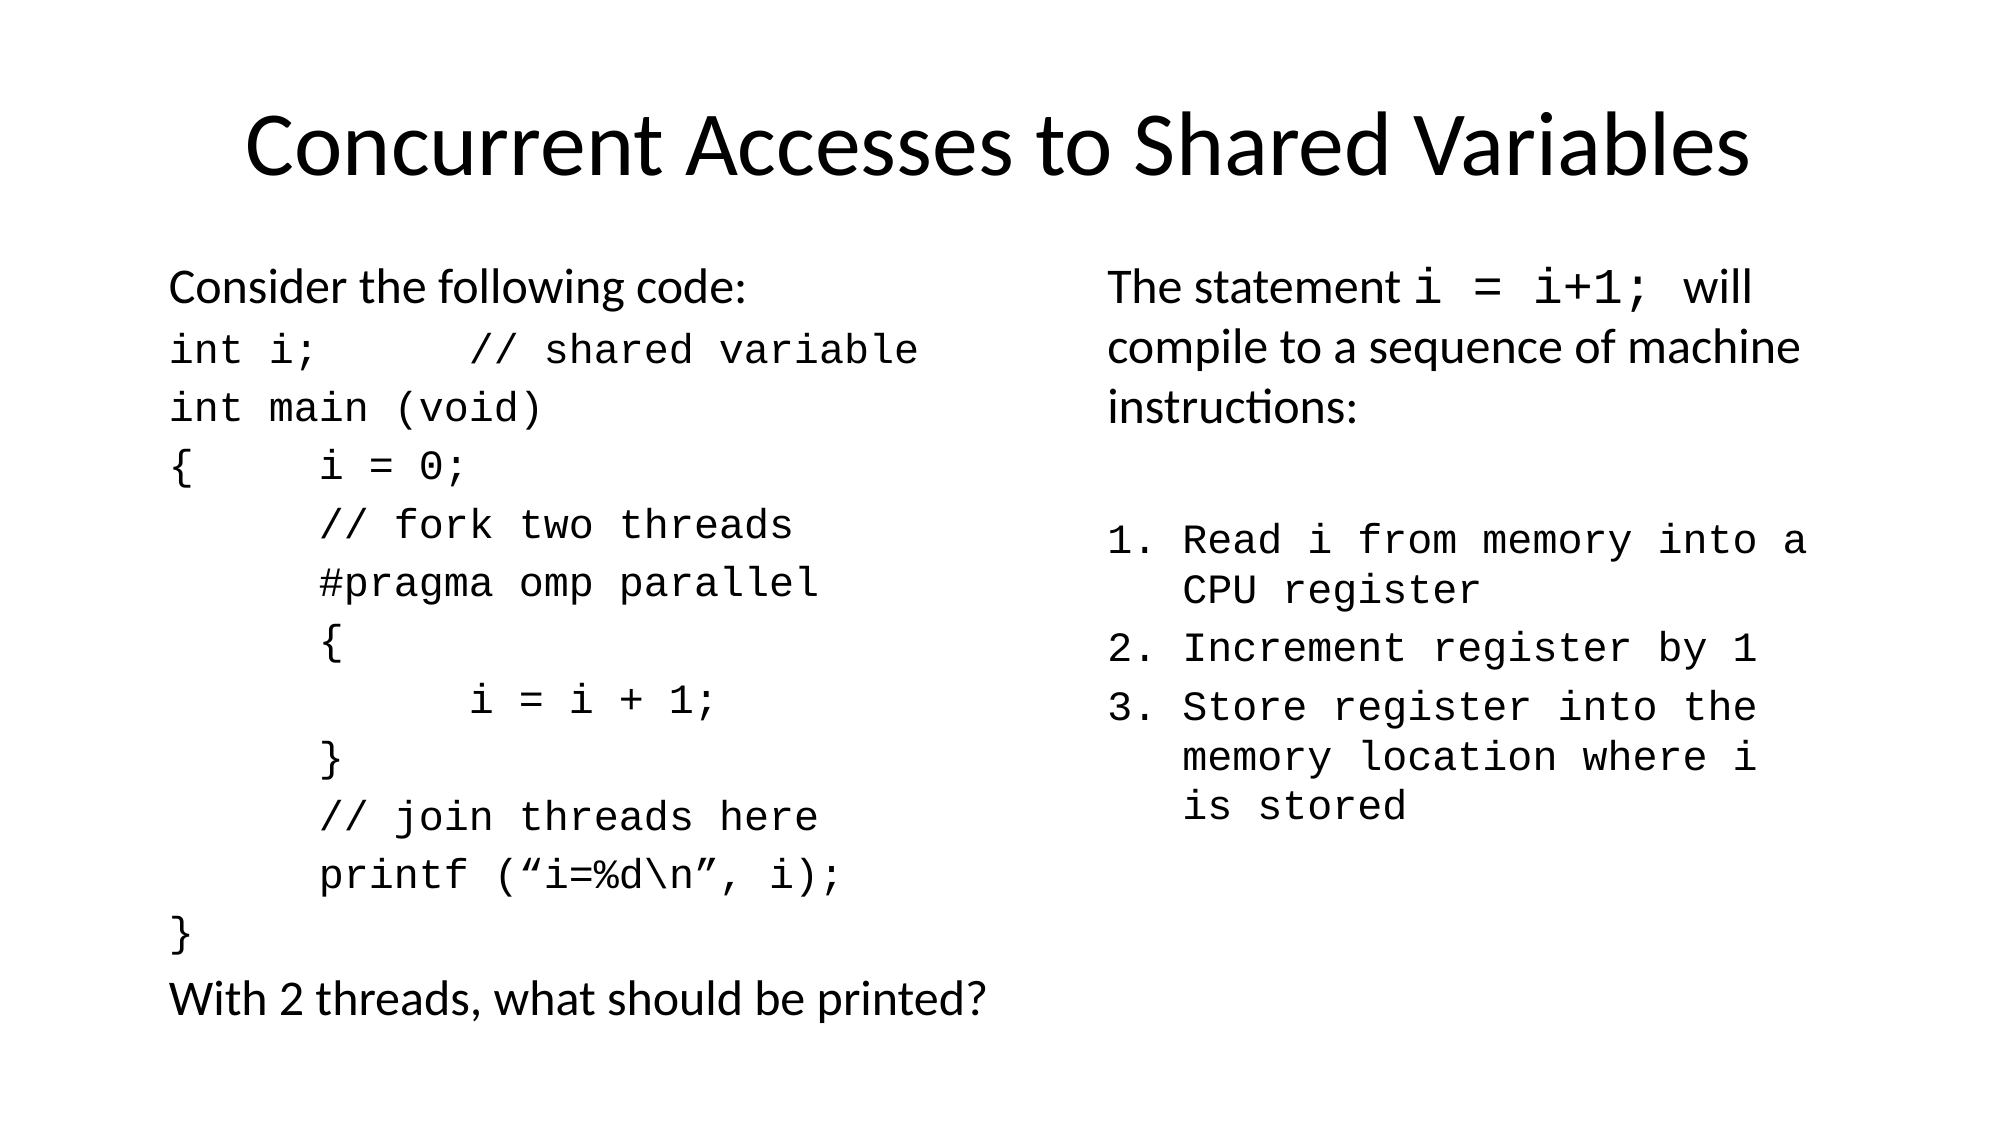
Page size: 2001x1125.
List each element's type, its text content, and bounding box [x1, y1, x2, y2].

title Concurrent Accesses to Shared Variables [99, 45, 1900, 233]
list Consider the following code: int i; // shared variable int main (void) { i = 0; // fork two threads #pragma omp parallel { i = i + 1; } // join threads here printf (“i=%d\n”, i); } With 2 threads, what should be printed? [153, 245, 1013, 1080]
text_box The statement i = i+1; will compile to a sequence of machine instructions: Read i from memory into a CPU register Increment register by 1 Store register into the memory location where i is stored [1092, 245, 1823, 979]
